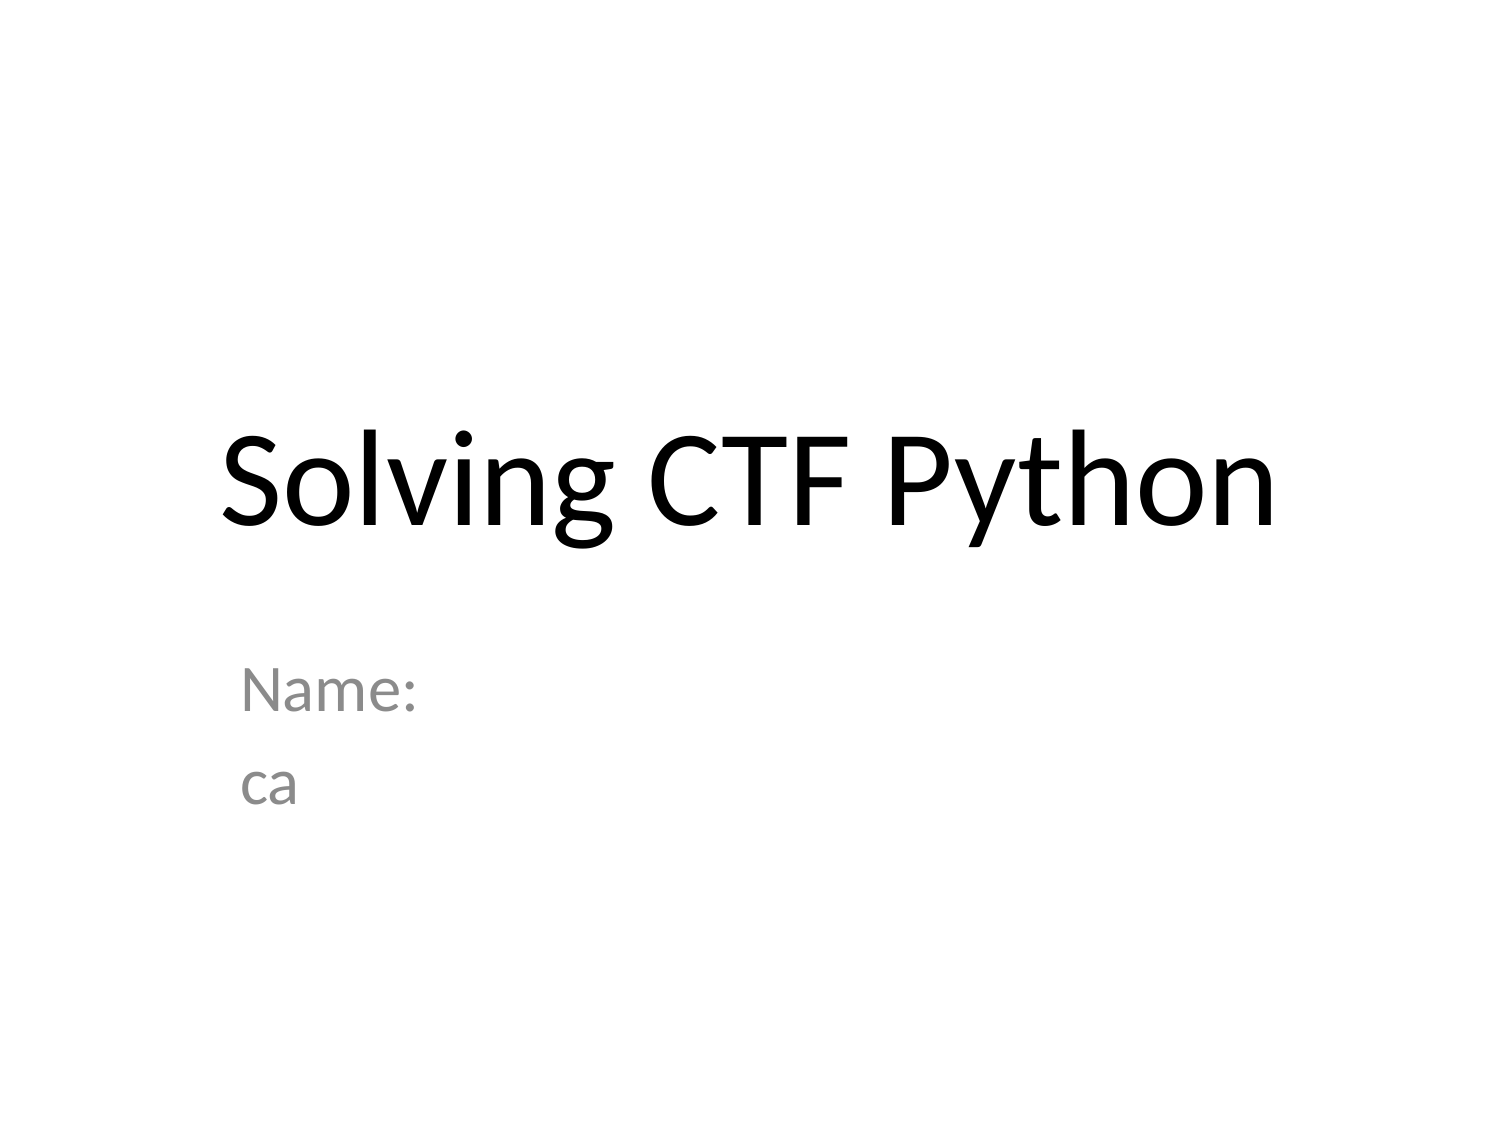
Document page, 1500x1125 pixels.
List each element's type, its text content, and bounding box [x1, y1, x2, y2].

title Solving CTF Python [112, 349, 1388, 591]
subtitle Name: ca [225, 637, 1275, 925]
